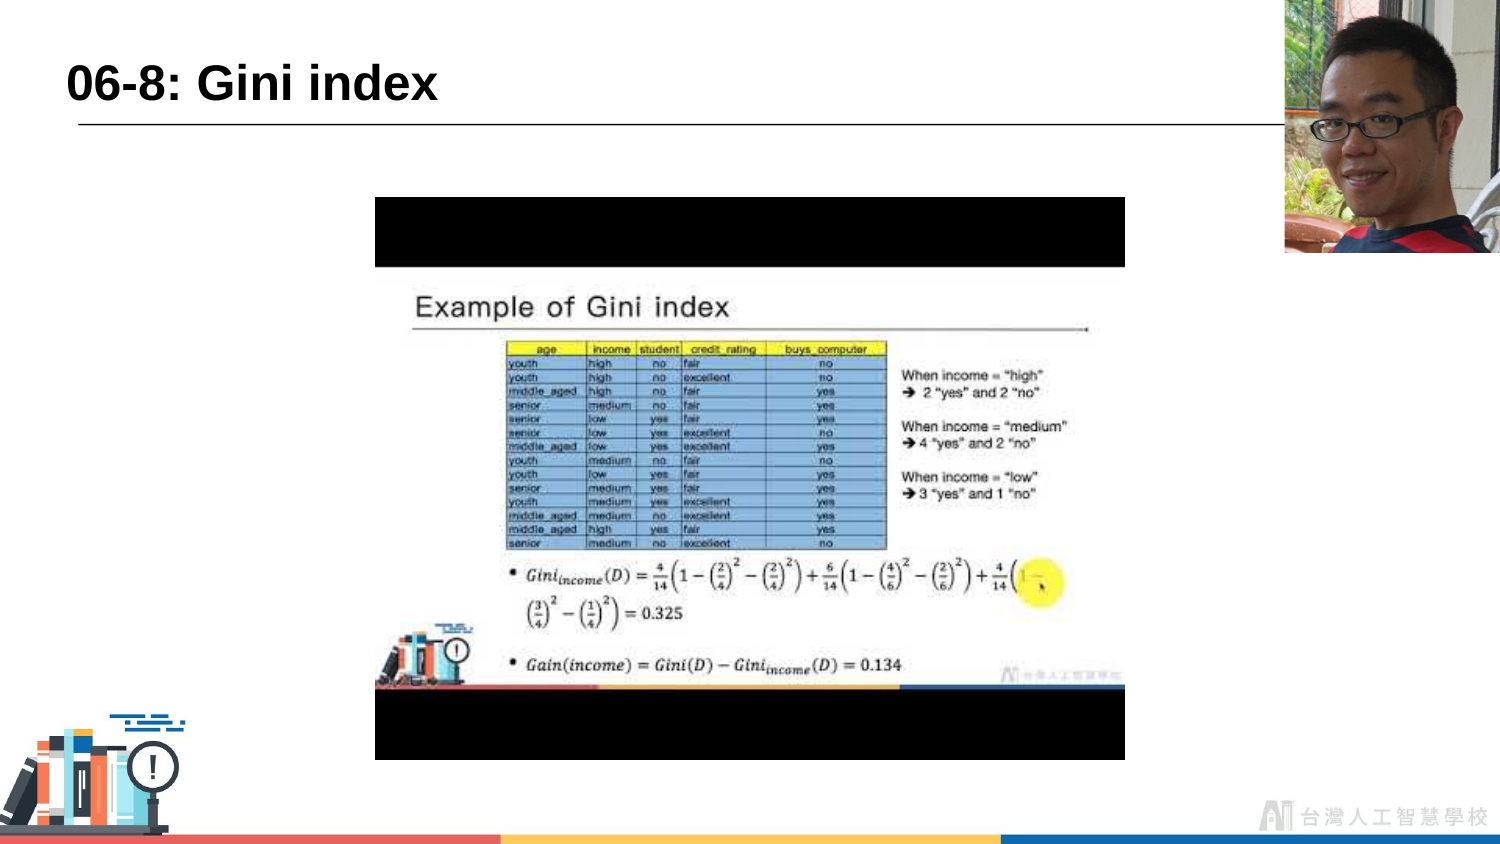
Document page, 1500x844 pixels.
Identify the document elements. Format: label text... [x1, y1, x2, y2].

picture [0, 0, 1500, 844]
title 06-8: Gini index [51, 29, 1279, 124]
